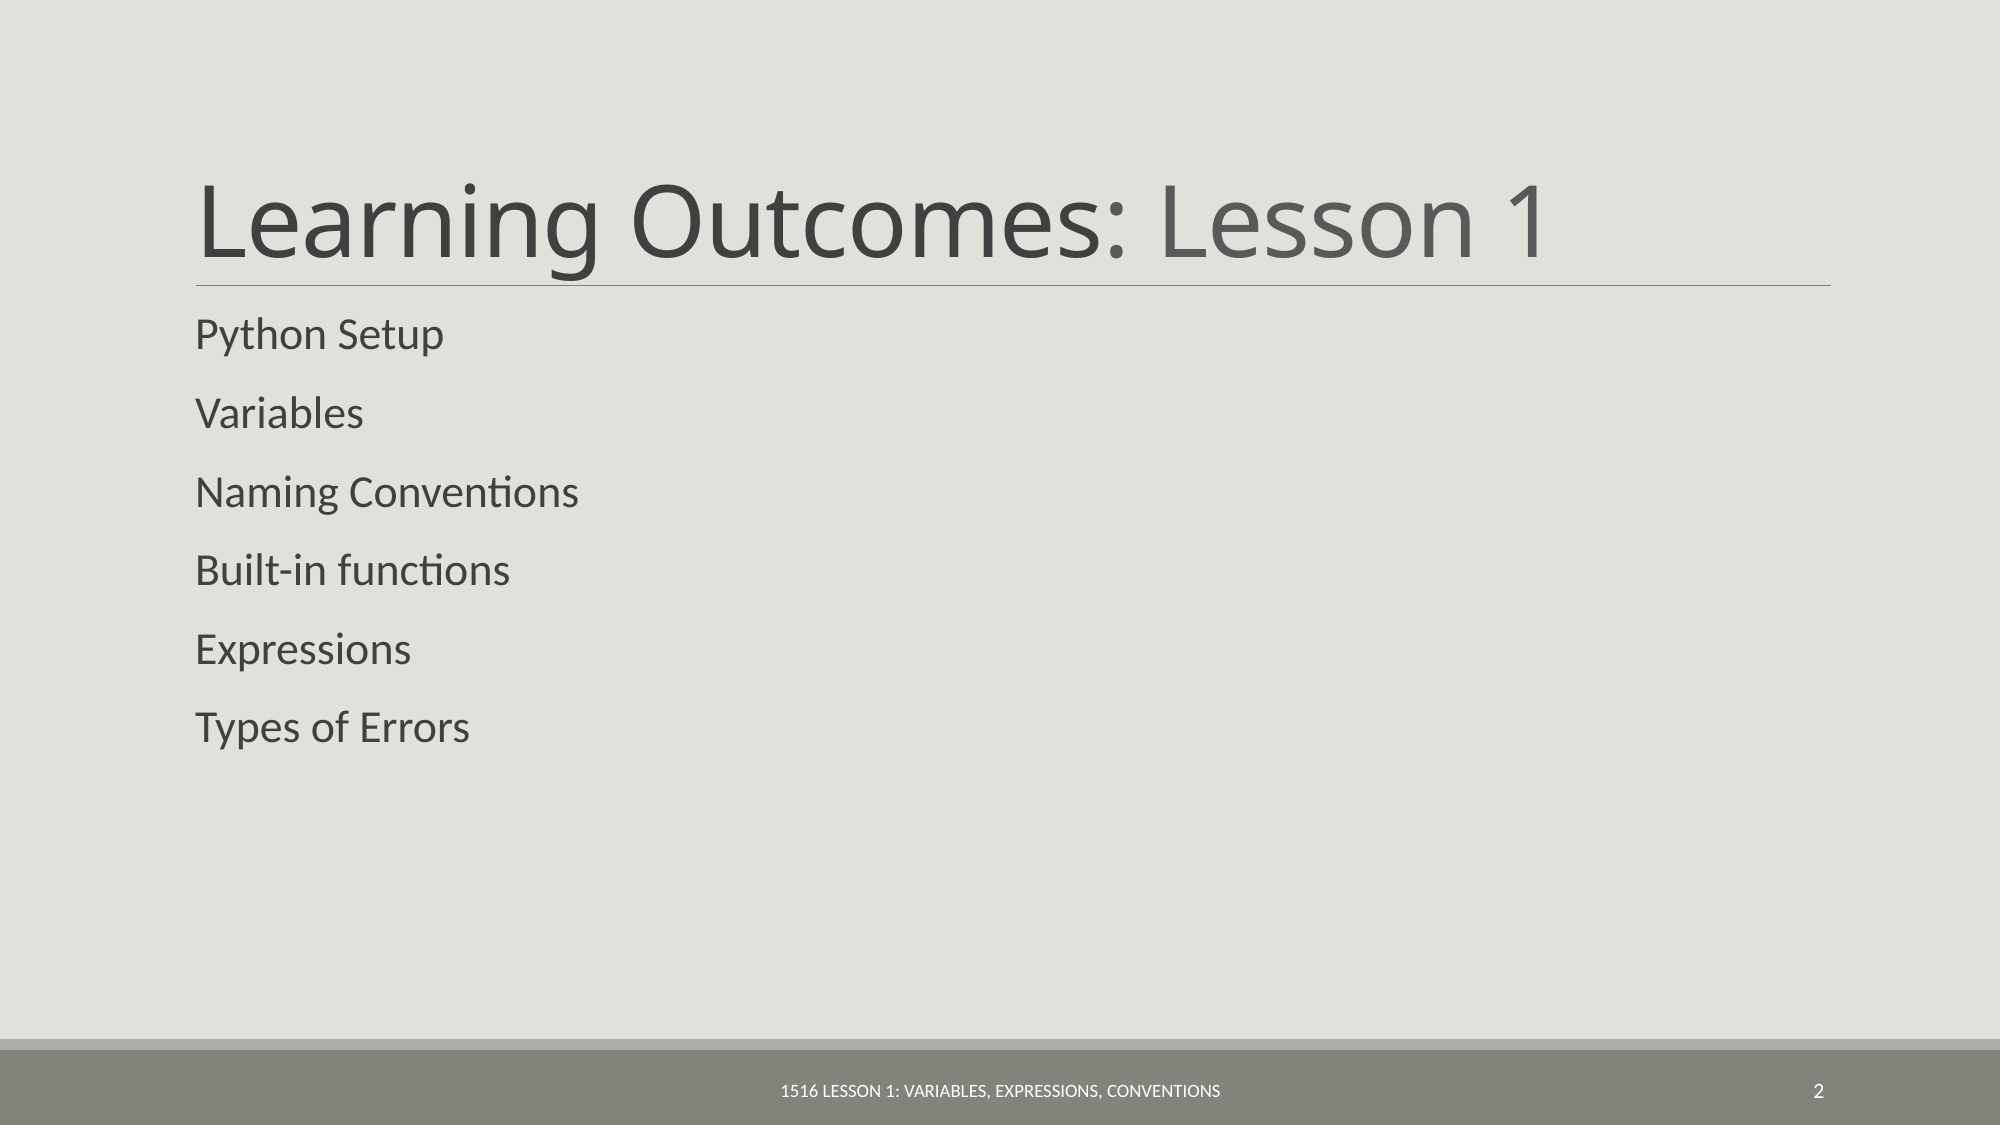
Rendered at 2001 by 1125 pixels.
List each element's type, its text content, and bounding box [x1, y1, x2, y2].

list Python Setup Variables Naming Conventions Built-in functions Expressions Types of Errors [180, 302, 1830, 963]
slide_number 2 [1624, 1059, 1840, 1120]
title Learning Outcomes: Lesson 1 [180, 47, 1830, 285]
footer 1516 Lesson 1: Variables, Expressions, Conventions [604, 1059, 1396, 1120]
